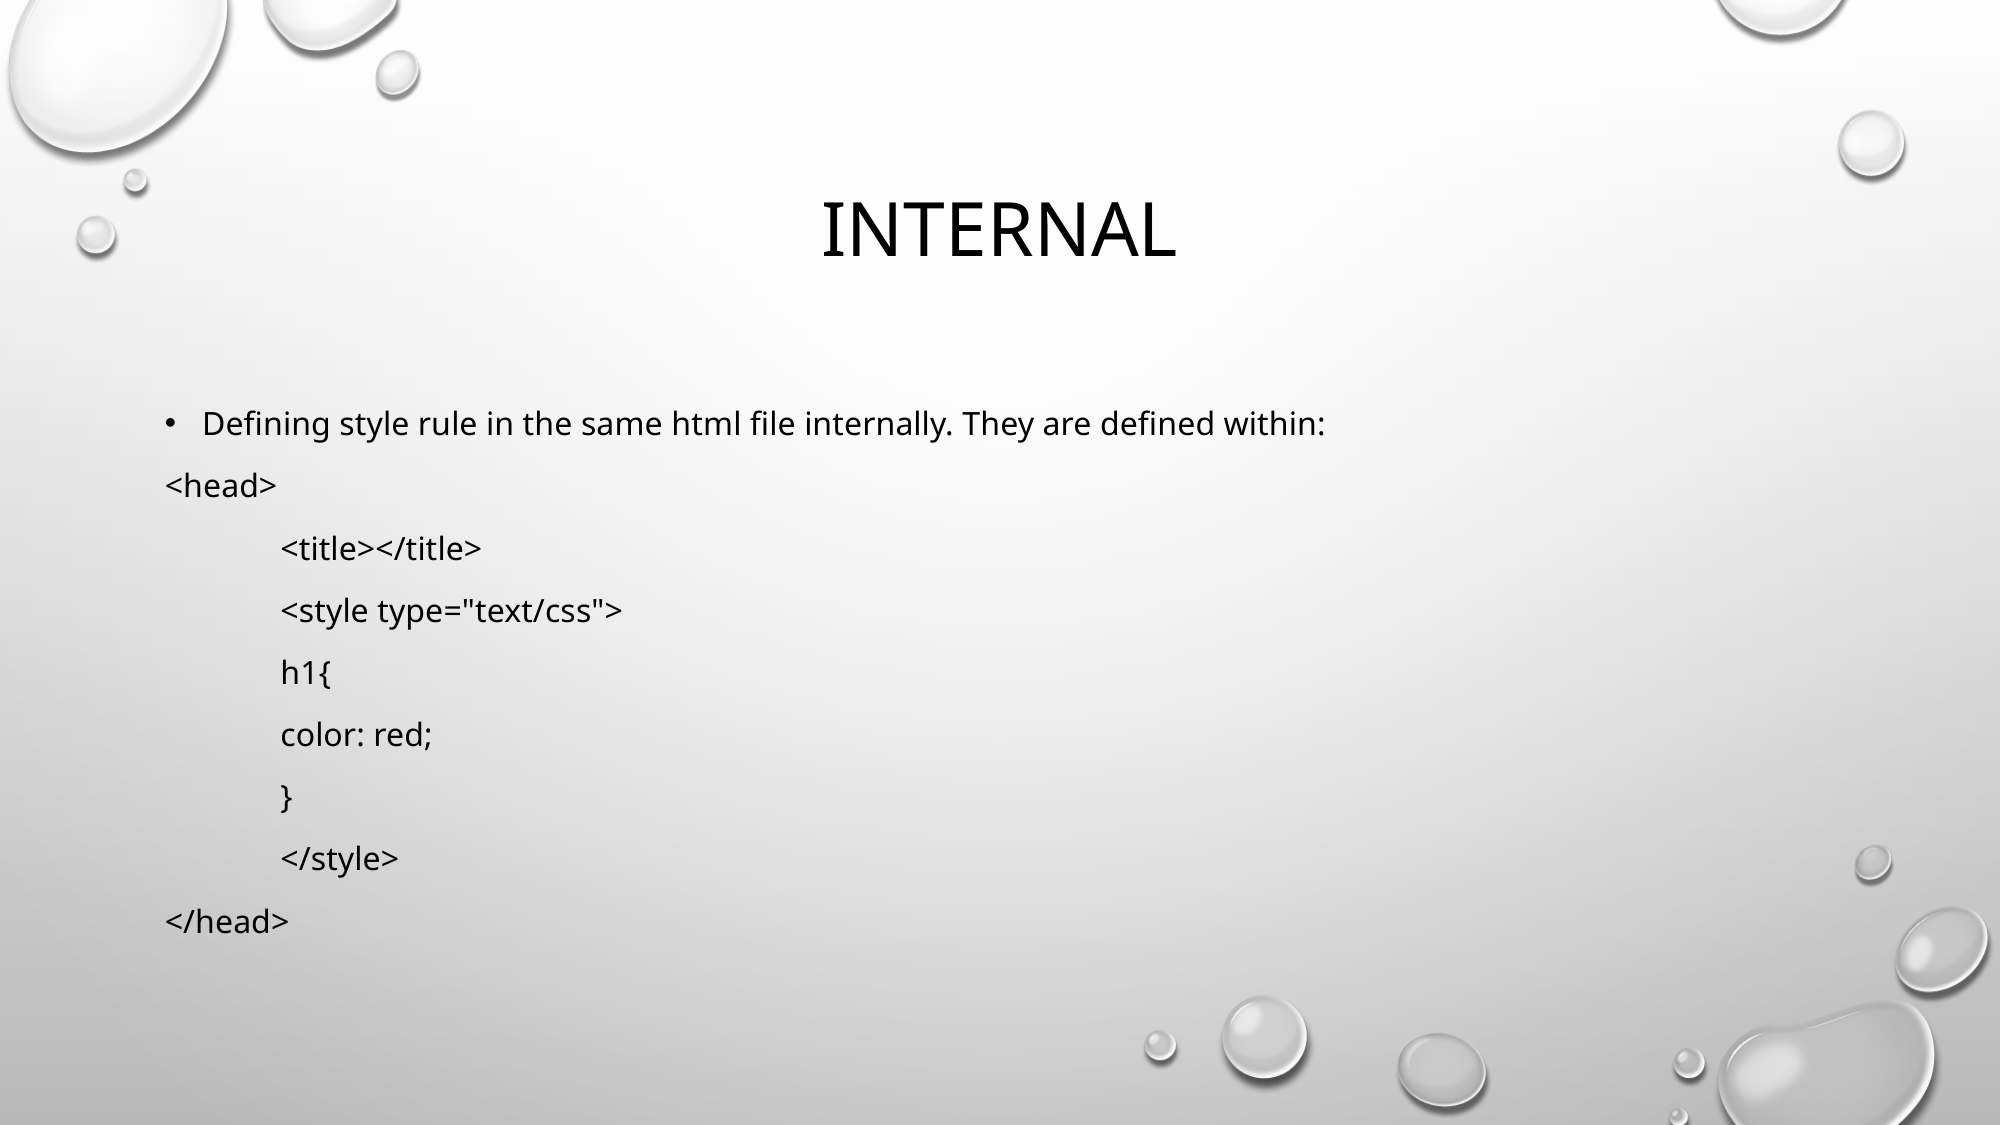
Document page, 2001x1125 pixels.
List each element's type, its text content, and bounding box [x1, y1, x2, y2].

picture [0, 0, 2000, 1125]
title internal [149, 101, 1851, 364]
list Defining style rule in the same html file internally. They are defined within: <head> <title></title> <style type="text/css"> h1{ color: red; } </style> </head> [149, 388, 1850, 950]
